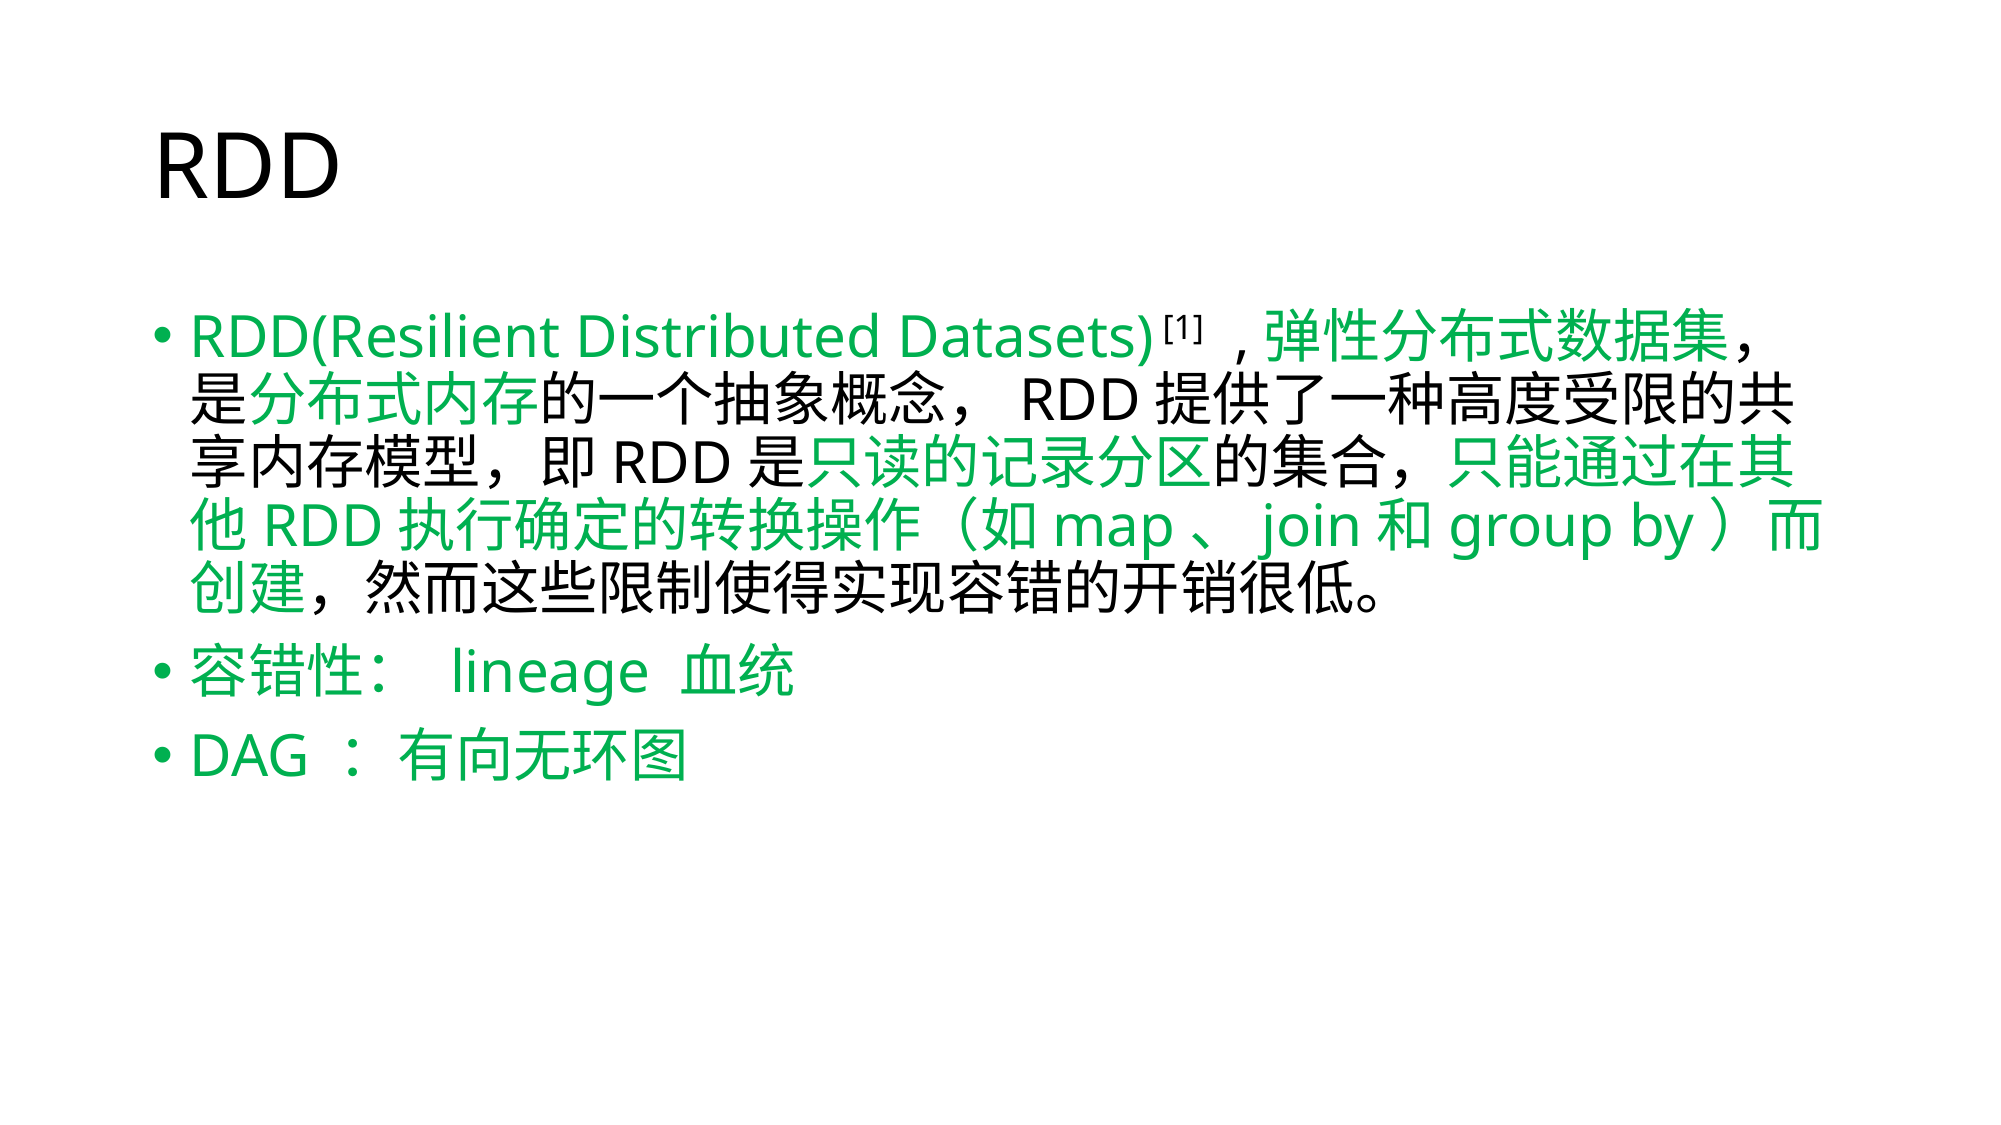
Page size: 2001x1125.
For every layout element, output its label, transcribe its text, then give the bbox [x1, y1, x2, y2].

list RDD(Resilient Distributed Datasets) [1] ,弹性分布式数据集， 是分布式内存的一个抽象概念，RDD提供了一种高度受限的共享内存模型，即RDD是只读的记录分区的集合，只能通过在其他RDD执行确定的转换操作（如map、join和group by）而创建，然而这些限制使得实现容错的开销很低。 容错性： lineage 血统 DAG ：有向无环图 [137, 299, 1863, 1014]
title RDD [137, 59, 1863, 278]
